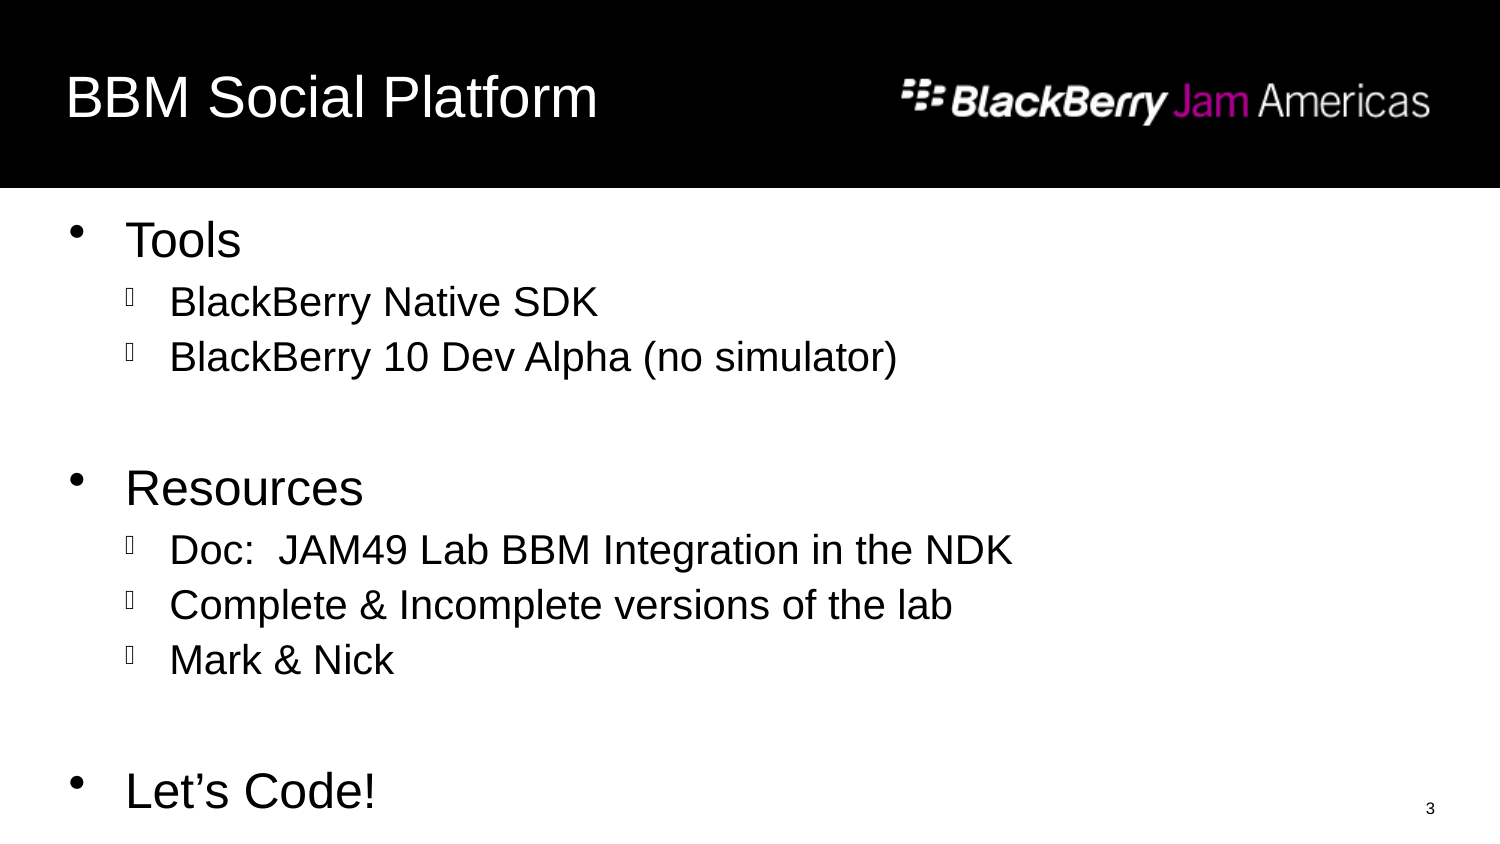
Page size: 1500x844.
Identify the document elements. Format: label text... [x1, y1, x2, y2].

slide_number 3 [1099, 766, 1451, 826]
picture [0, 0, 1500, 188]
list Tools BlackBerry Native SDK BlackBerry 10 Dev Alpha (no simulator) Resources Doc: JAM49 Lab BBM Integration in the NDK Complete & Incomplete versions of the lab Mark & Nick Let’s Code! [53, 209, 1417, 760]
title BBM Social Platform [49, 15, 1001, 173]
